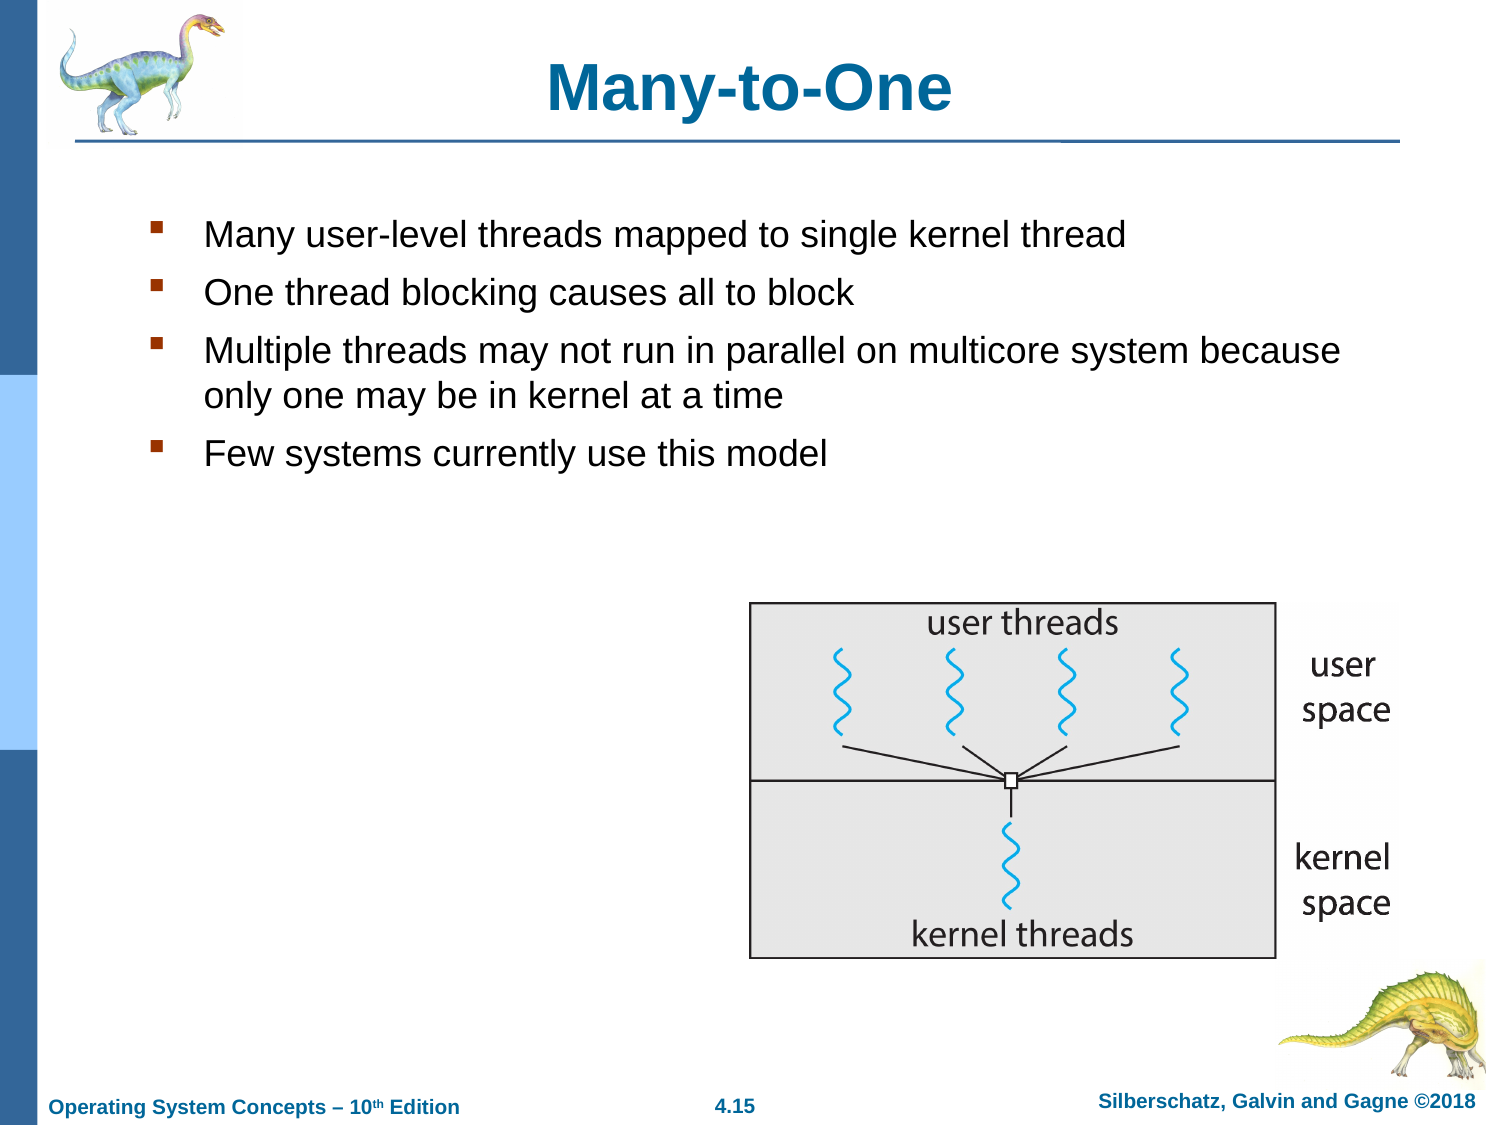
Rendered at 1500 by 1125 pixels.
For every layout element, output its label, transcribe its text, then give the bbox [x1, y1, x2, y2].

picture [749, 602, 1486, 1090]
title Many-to-One [75, 36, 1425, 132]
picture [46, 0, 243, 149]
list Many user-level threads mapped to single kernel thread One thread blocking causes all to block Multiple threads may not run in parallel on multicore system because only one may be in kernel at a time Few systems currently use this model [132, 202, 1399, 946]
